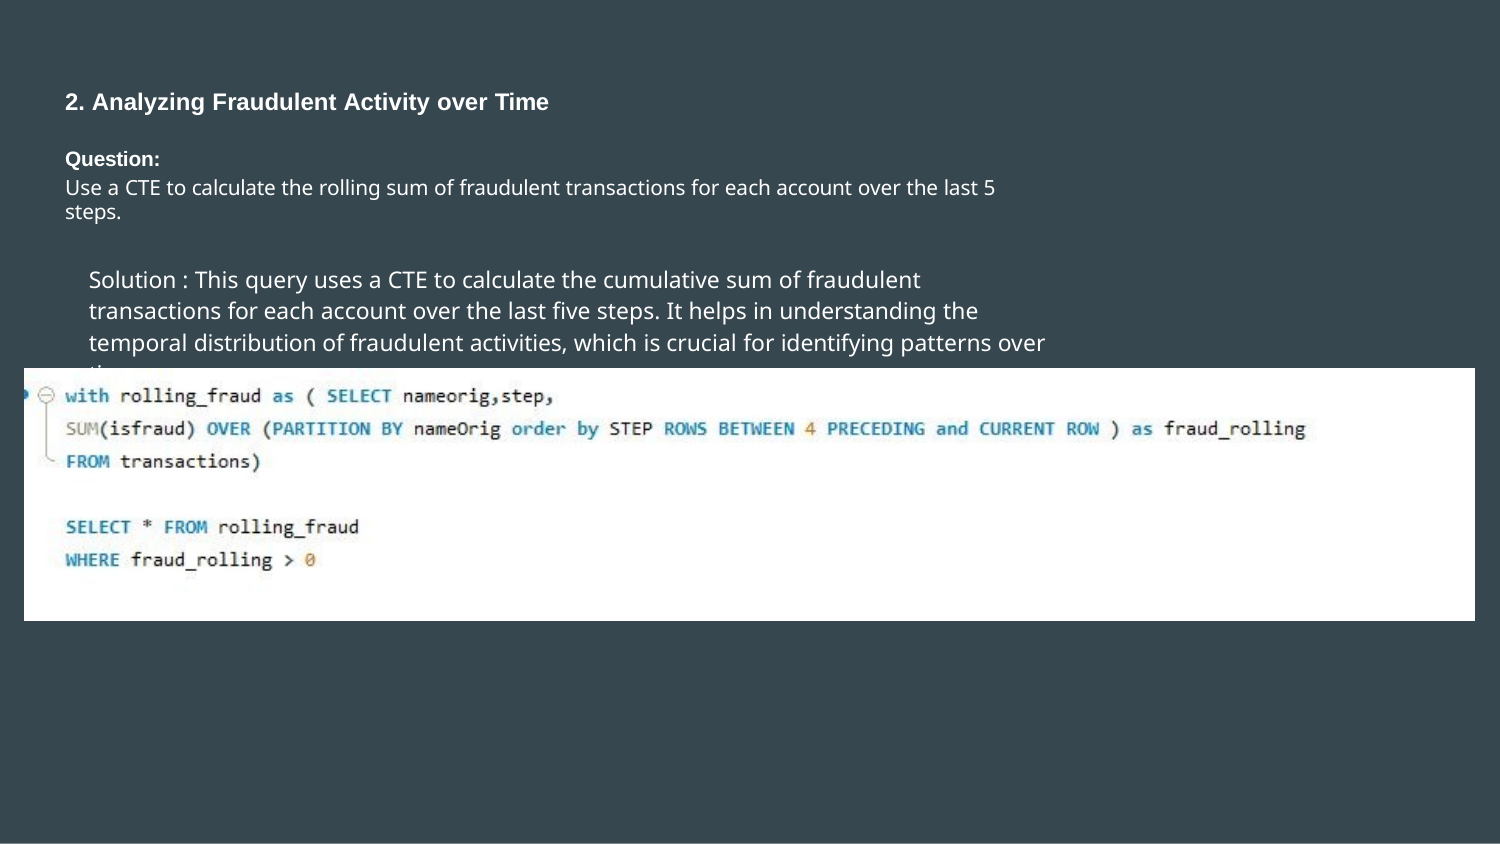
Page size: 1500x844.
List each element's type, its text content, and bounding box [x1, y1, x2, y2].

text_box 2. Analyzing Fraudulent Activity over Time Question: Use a CTE to calculate the rolling sum of fraudulent transactions for each account over the last 5 steps. Solution : This query uses a CTE to calculate the cumulative sum of fraudulent transactions for each account over the last five steps. It helps in understanding the temporal distribution of fraudulent activities, which is crucial for identifying patterns over time. [63, 83, 1048, 367]
picture [24, 368, 1476, 621]
